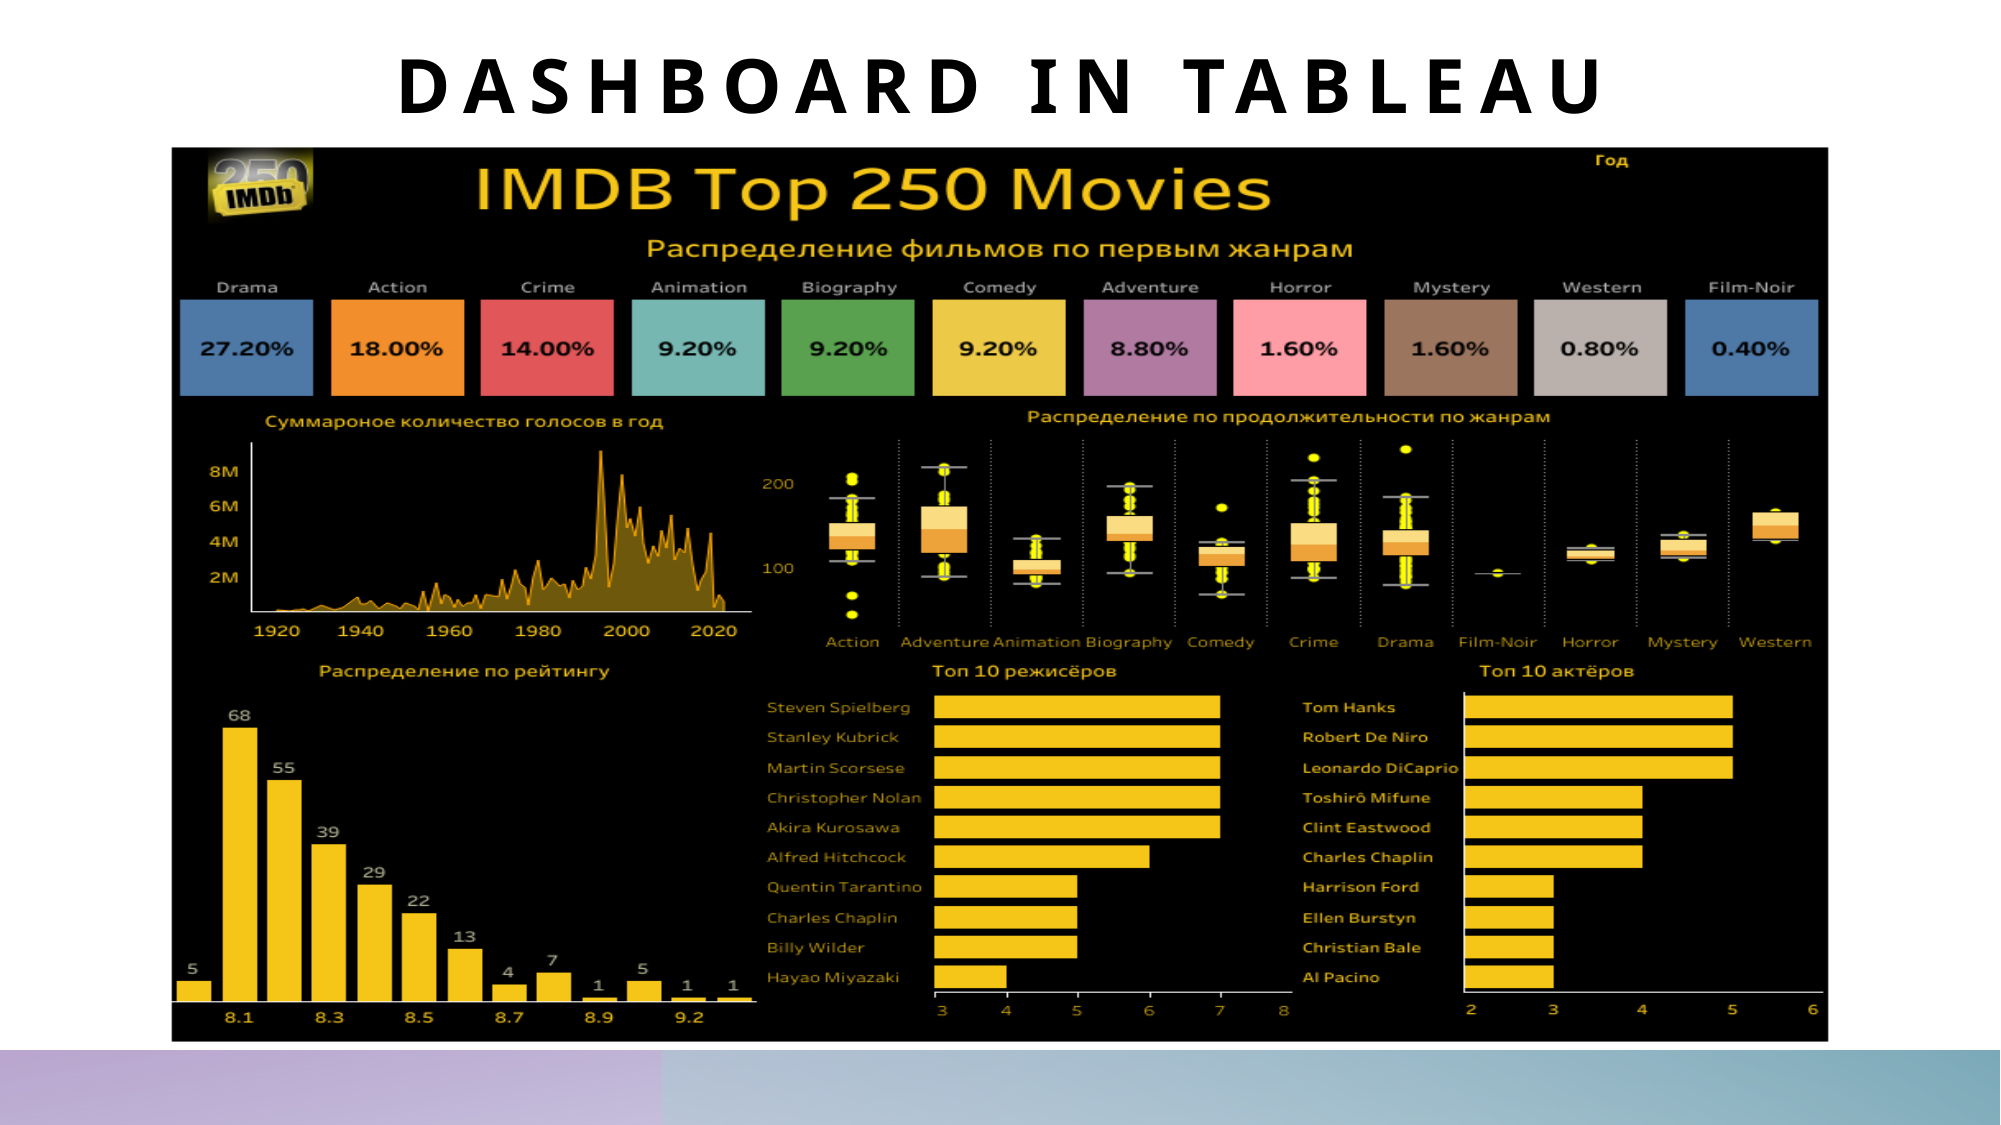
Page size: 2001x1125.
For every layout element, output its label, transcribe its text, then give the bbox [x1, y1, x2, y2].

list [159, 138, 1840, 1050]
title Dashboard in Tableau [159, 36, 1840, 129]
